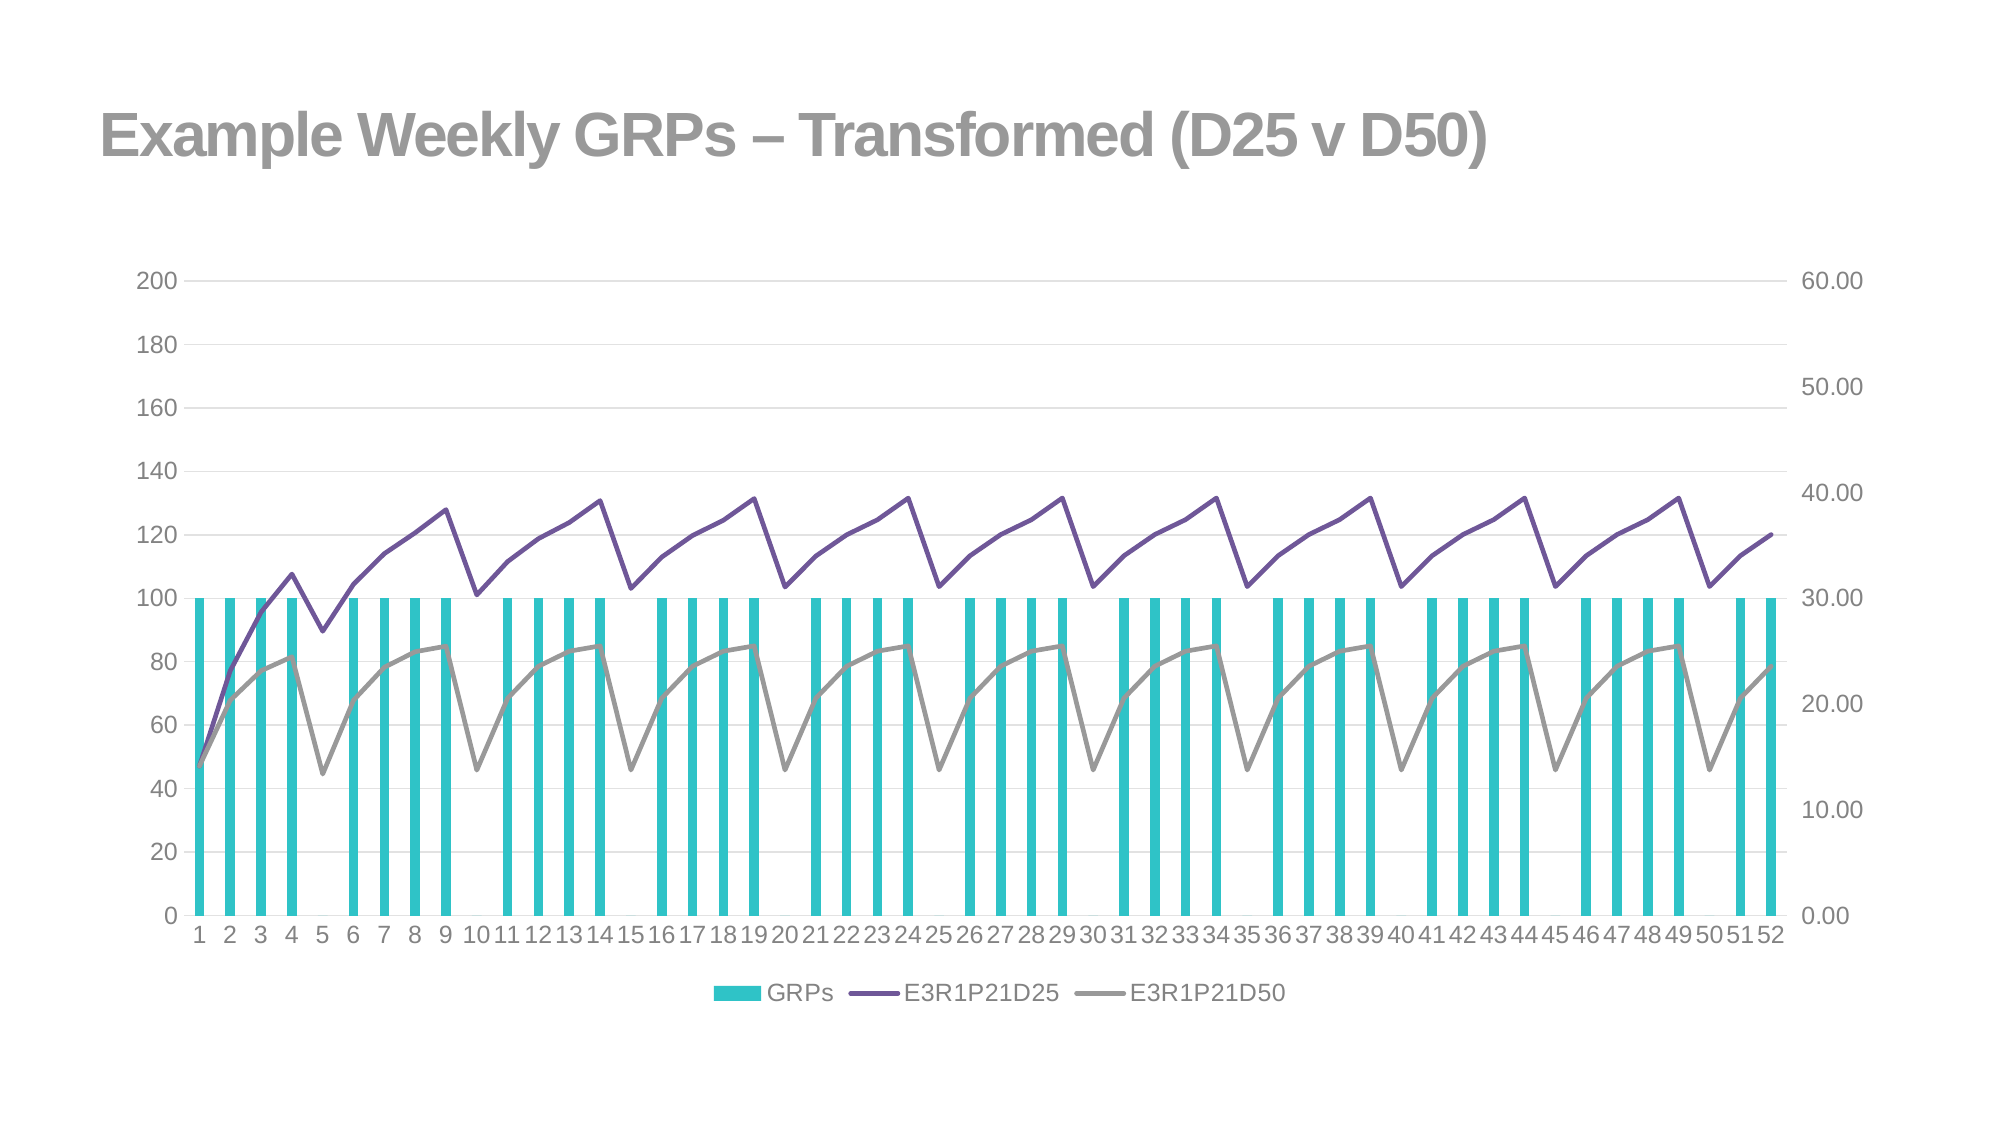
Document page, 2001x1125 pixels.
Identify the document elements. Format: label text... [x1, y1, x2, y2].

chart [99, 252, 1901, 1013]
title Example Weekly GRPs – Transformed (D25 v D50) [99, 45, 1900, 233]
